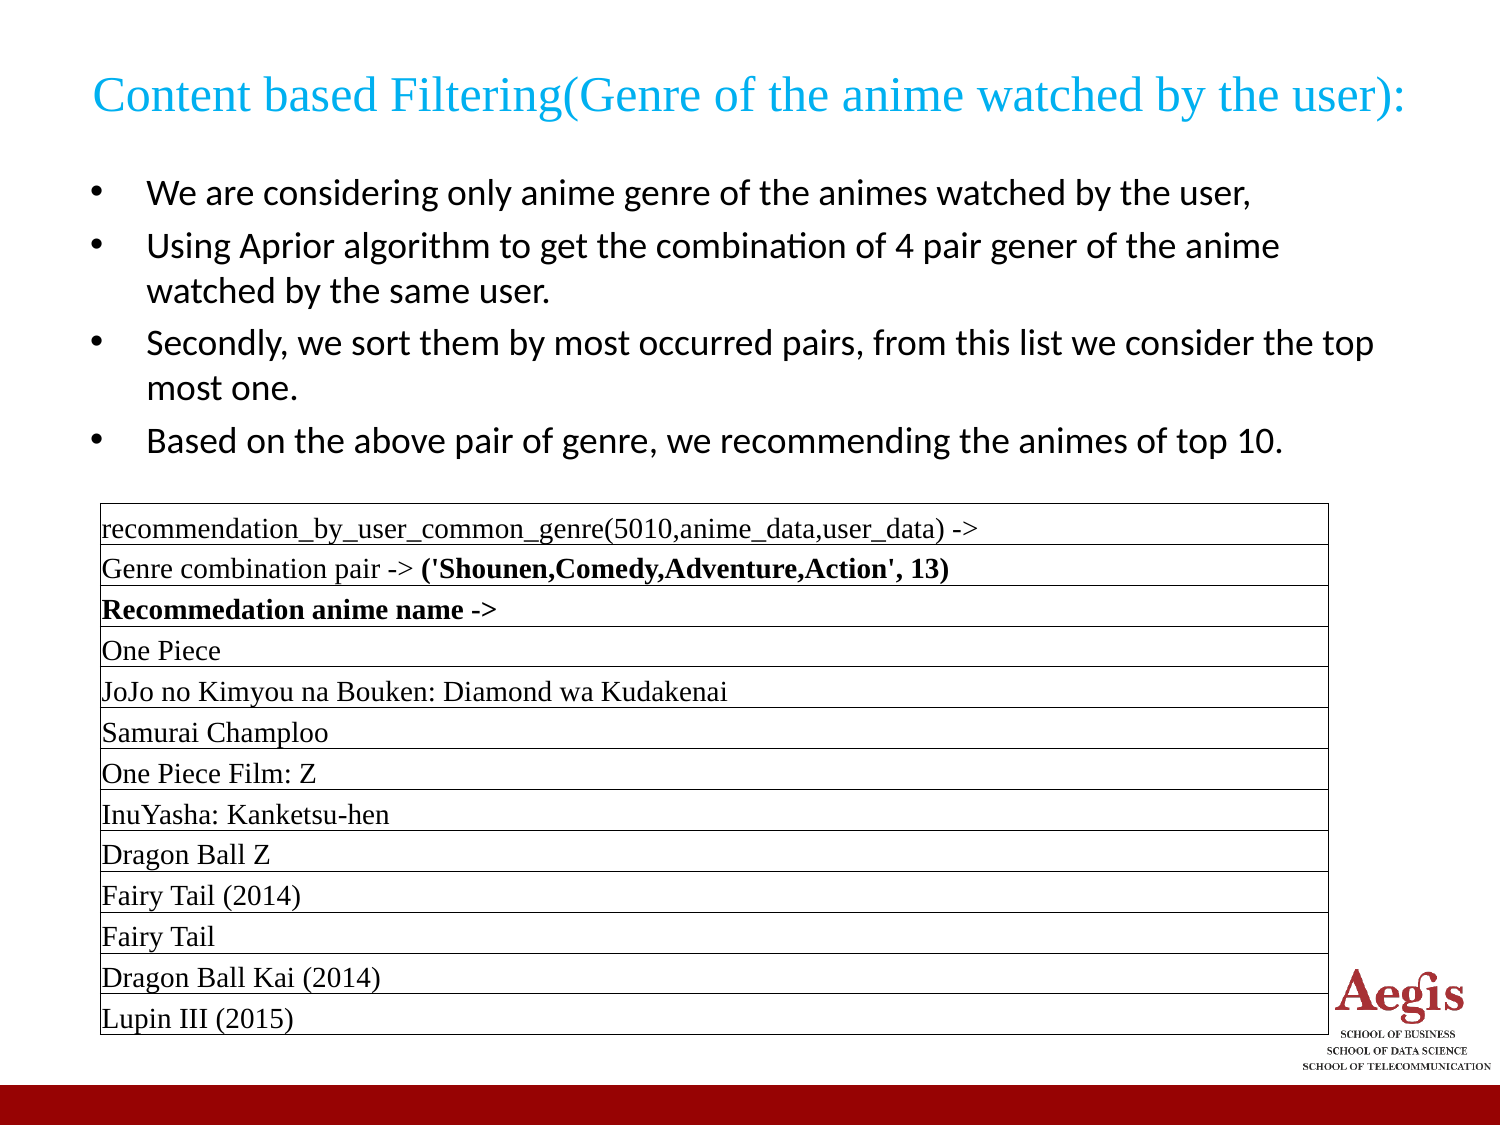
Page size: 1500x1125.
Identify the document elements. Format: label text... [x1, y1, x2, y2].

table_cell Dragon Ball Z [101, 831, 1328, 871]
table_cell Samurai Champloo [101, 708, 1328, 748]
table_cell InuYasha: Kanketsu-hen [101, 790, 1328, 830]
table_cell Recommedation anime name -> [101, 586, 1328, 626]
table_cell Dragon Ball Kai (2014) [101, 954, 1328, 993]
table_cell Fairy Tail [101, 913, 1328, 953]
table_cell JoJo no Kimyou na Bouken: Diamond wa Kudakenai [101, 667, 1328, 707]
table_header recommendation_by_user_common_genre(5010,anime_data,user_data) -> [101, 504, 1328, 544]
title Content based Filtering(Genre of the anime watched by the user): [75, 45, 1425, 138]
table_cell One Piece [101, 627, 1328, 666]
table_cell Genre combination pair -> ('Shounen,Comedy,Adventure,Action', 13) [101, 545, 1328, 585]
table_cell Fairy Tail (2014) [101, 872, 1328, 912]
list We are considering only anime genre of the animes watched by the user, Using Aprior algorithm to get the combination of 4 pair gener of the anime watched by the same user. Secondly, we sort them by most occurred pairs, from this list we consider the top most one. Based on the above pair of genre, we recommending the animes of top 10. [75, 160, 1425, 504]
picture [1303, 969, 1491, 1070]
table_cell One Piece Film: Z [101, 749, 1328, 789]
table_cell Lupin III (2015) [101, 994, 1328, 1034]
